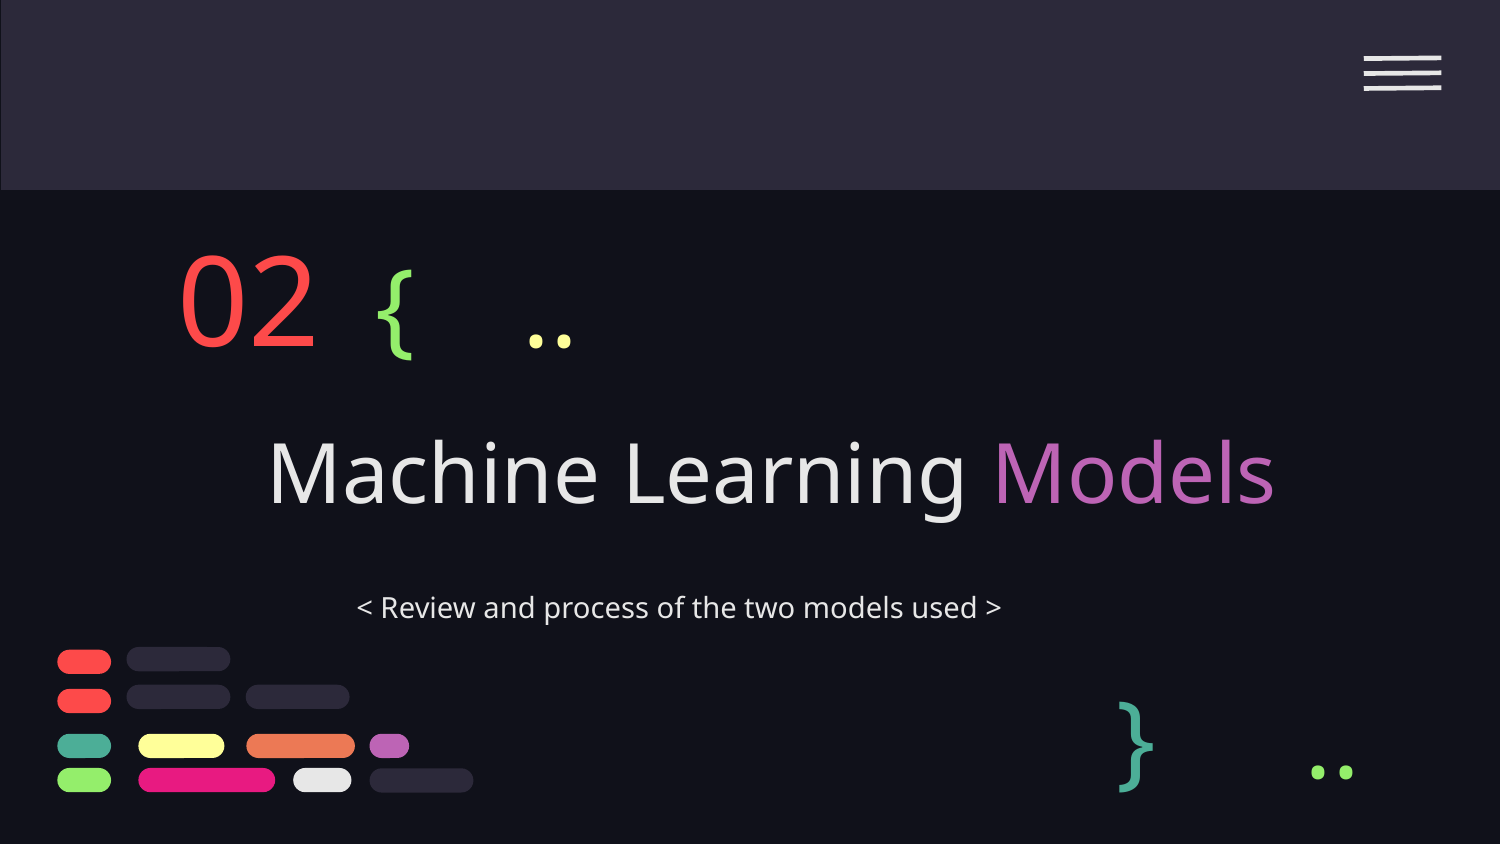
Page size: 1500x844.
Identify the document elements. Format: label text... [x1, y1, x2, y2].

title 02 [162, 221, 434, 372]
text_box .. [433, 260, 594, 351]
subtitle < Review and process of the two models used > [341, 569, 1333, 616]
text_box { [360, 225, 476, 368]
title Machine Learning Models [251, 371, 1341, 569]
text_box } [1101, 657, 1188, 782]
text_box .. [1215, 692, 1376, 782]
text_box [57, 646, 474, 793]
